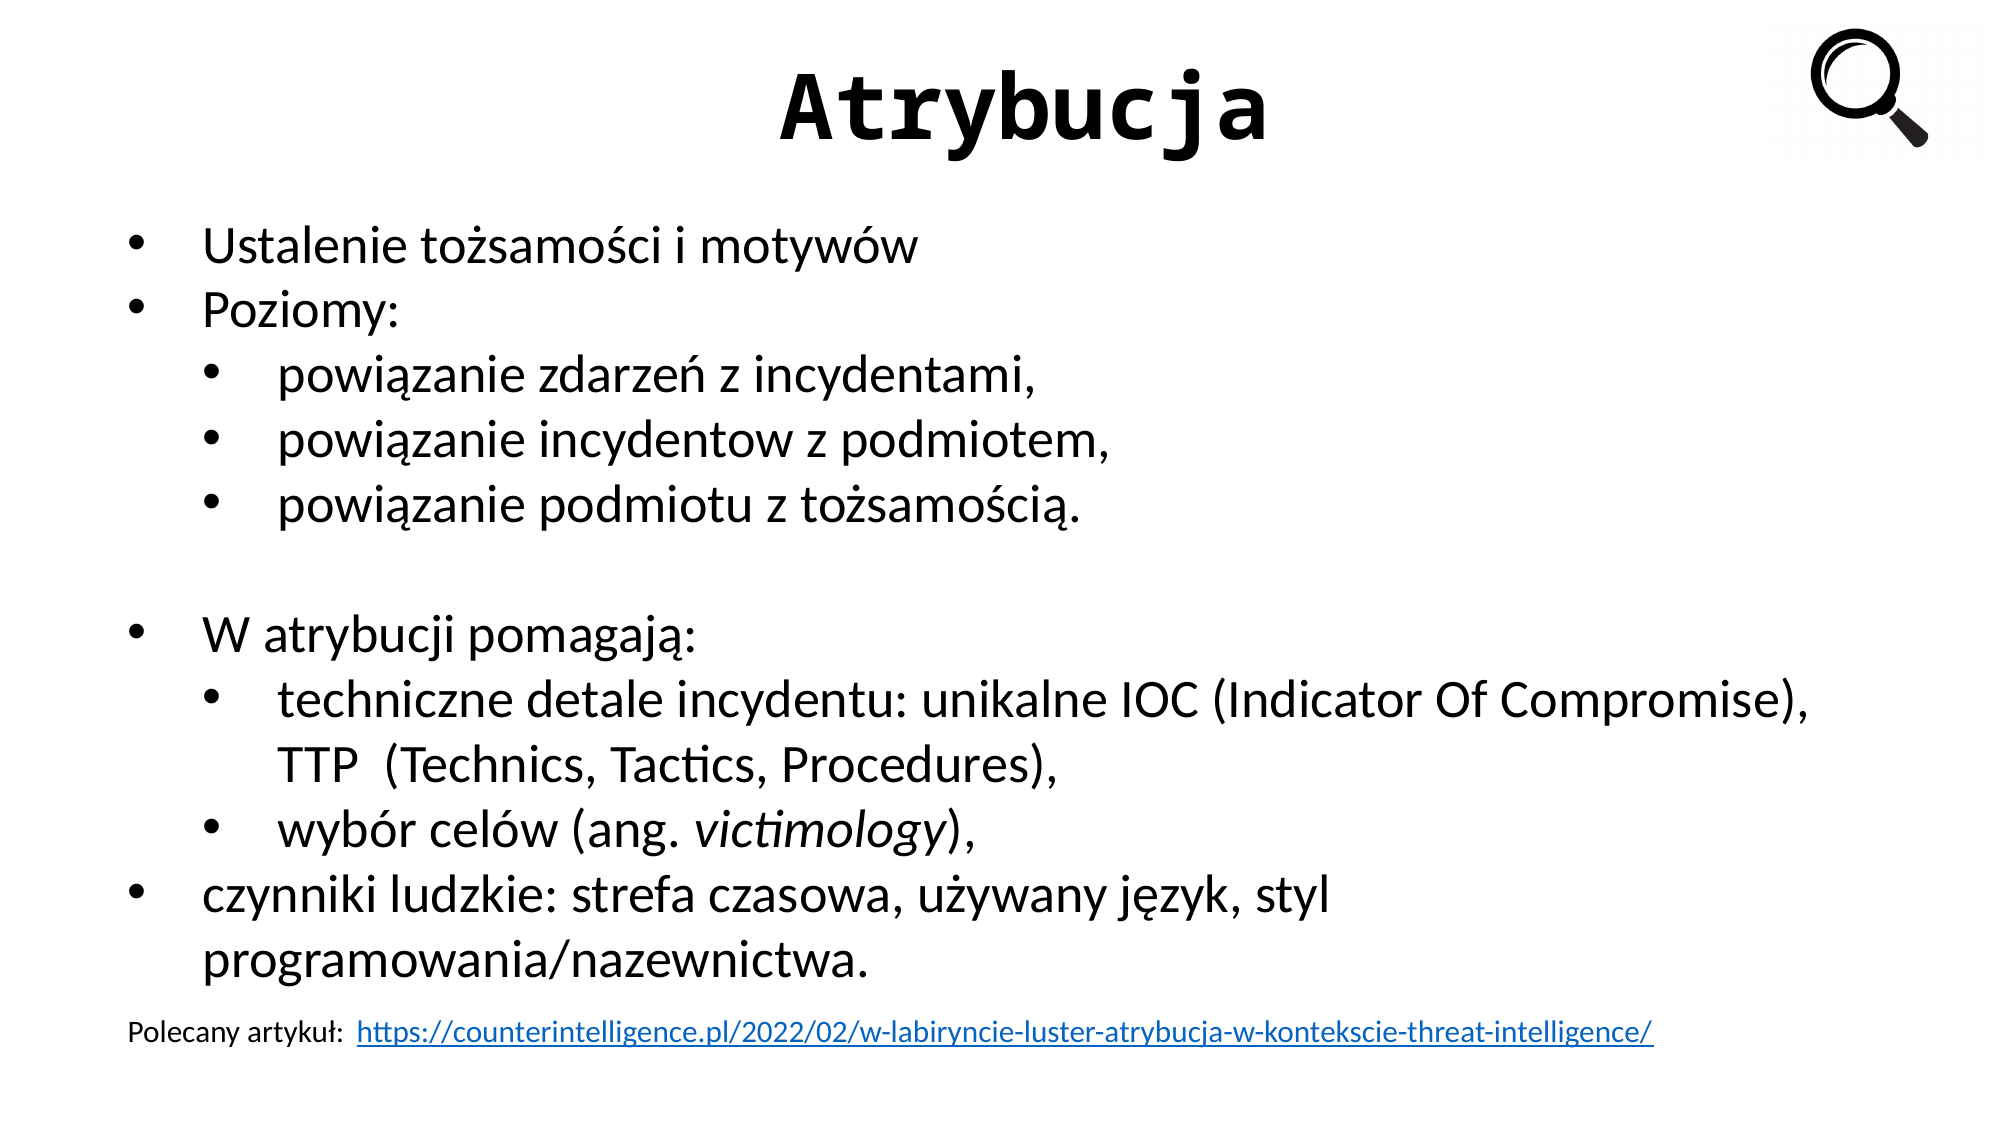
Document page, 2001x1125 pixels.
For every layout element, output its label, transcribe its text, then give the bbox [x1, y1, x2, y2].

title Atrybucja [125, 18, 1926, 202]
picture [1764, 18, 1985, 162]
text_box Ustalenie tożsamości i motywów Poziomy: powiązanie zdarzeń z incydentami, powiązanie incydentow z podmiotem, powiązanie podmiotu z tożsamością. W atrybucji pomagają: techniczne detale incydentu: unikalne IOC (Indicator Of Compromise), TTP (Technics, Tactics, Procedures), wybór celów (ang. victimology), czynniki ludzkie: strefa czasowa, używany język, styl programowania/nazewnictwa. Polecany artykuł: https://counterintelligence.pl/2022/02/w-labiryncie-luster-atrybucja-w-kontekscie-threat-intelligence/ [112, 201, 1855, 1061]
